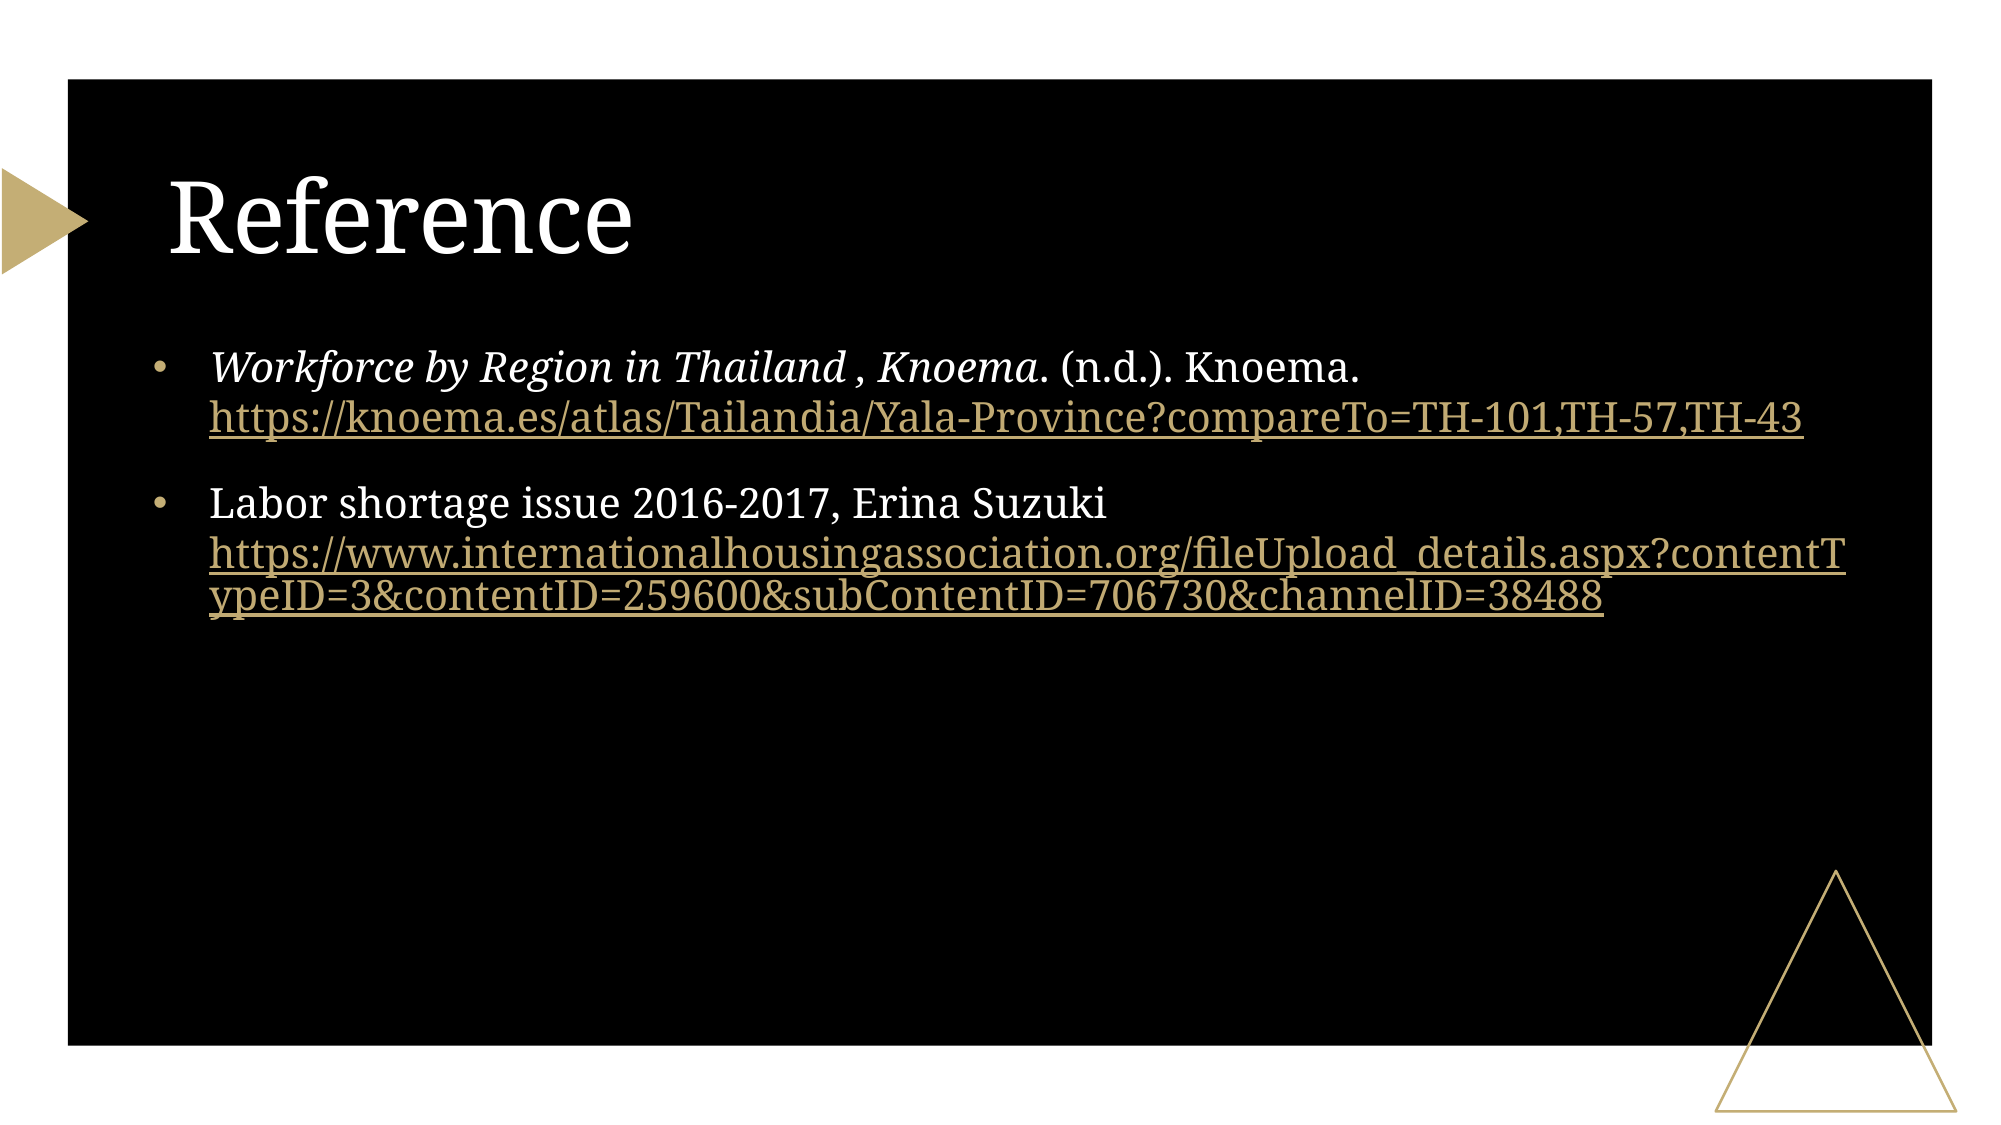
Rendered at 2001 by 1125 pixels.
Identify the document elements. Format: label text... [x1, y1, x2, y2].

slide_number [1348, 1057, 1773, 1118]
list Workforce by Region in Thailand , Knoema. (n.d.). Knoema. https://knoema.es/atlas/Tailandia/Yala-Province?compareTo=TH-101,TH-57,TH-43 Labor shortage issue 2016-2017, Erina Suzuki https://www.internationalhousingassociation.org/fileUpload_details.aspx?contentTypeID=3&contentID=259600&subContentID=706730&channelID=38488 [152, 333, 1868, 979]
title Reference [152, 146, 1868, 296]
slide_number 11 [1803, 1057, 1932, 1118]
